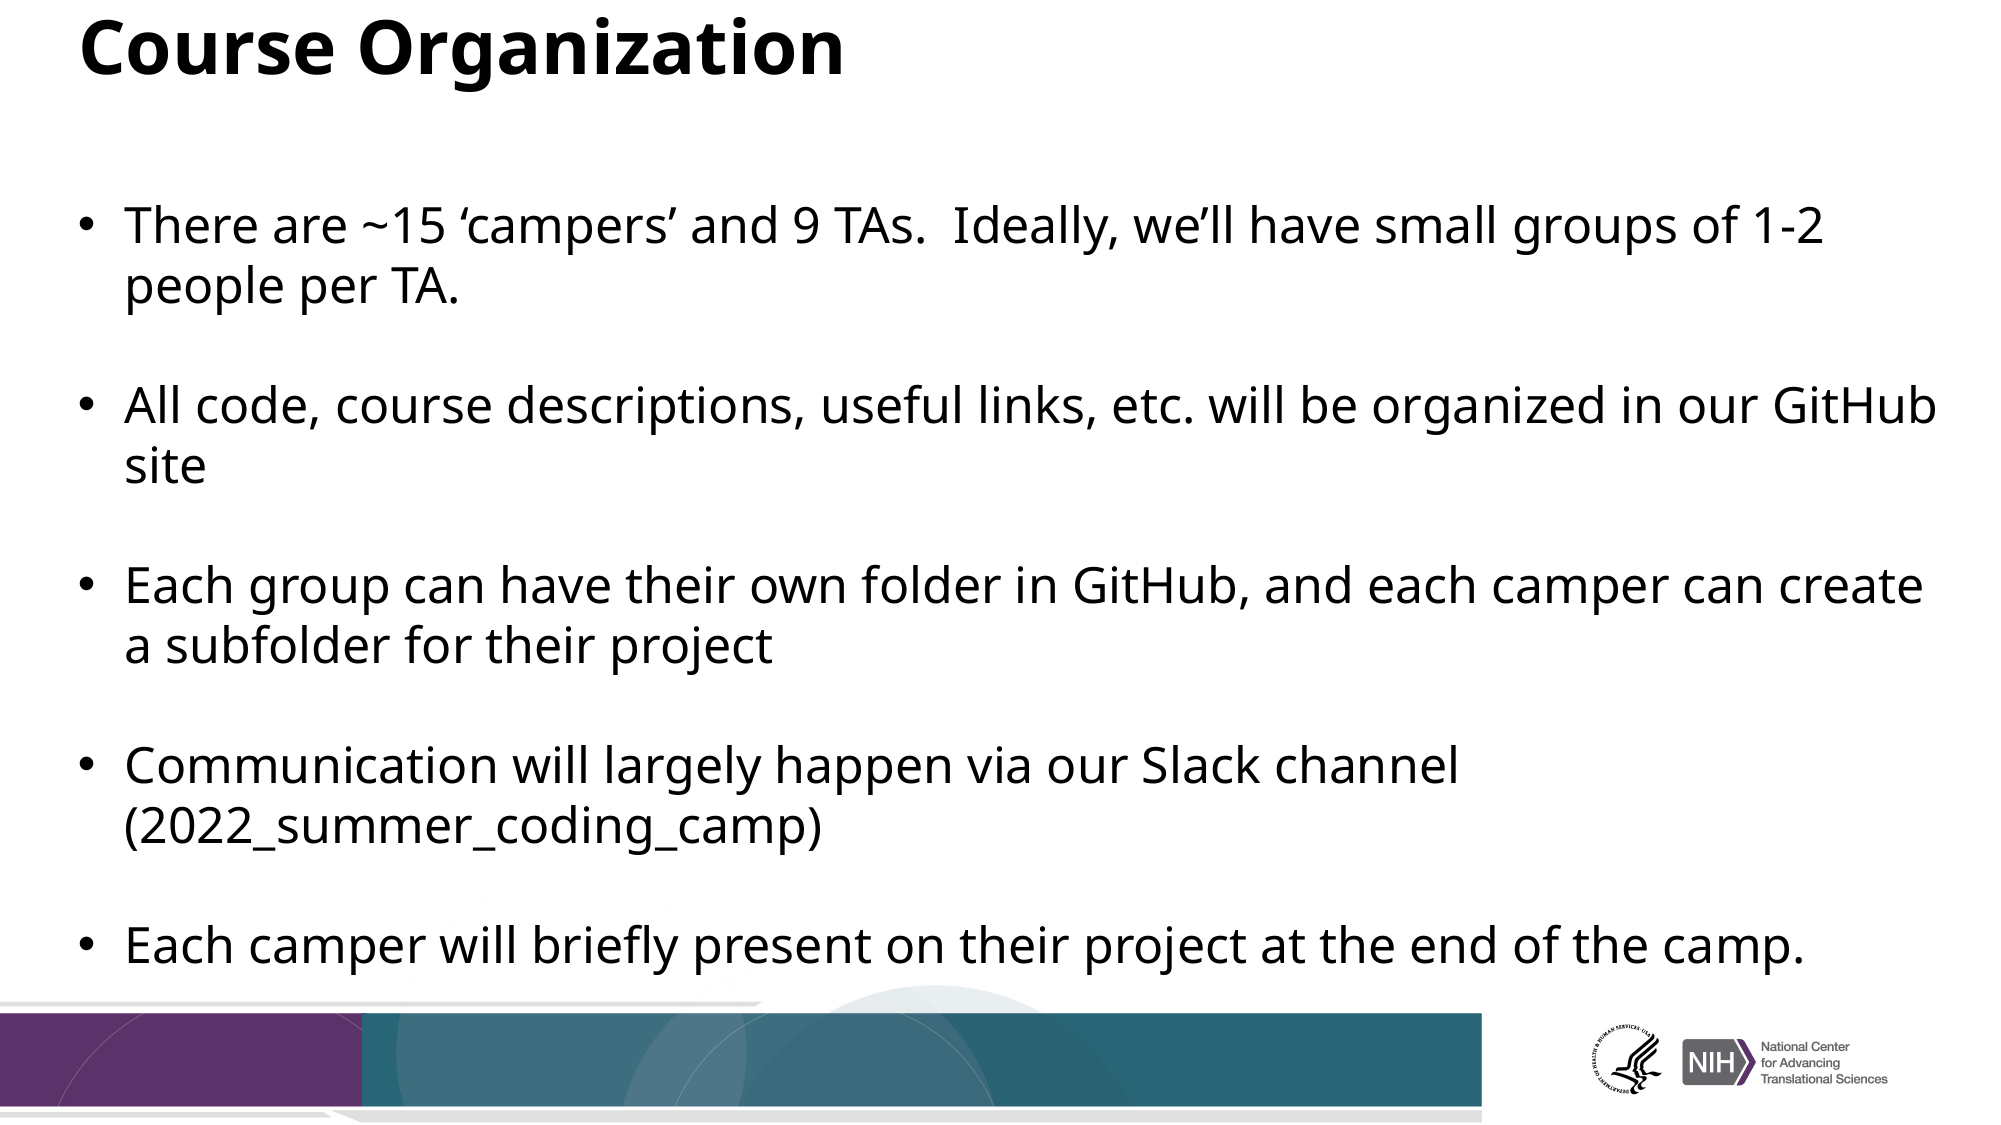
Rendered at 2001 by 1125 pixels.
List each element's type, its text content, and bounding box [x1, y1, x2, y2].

title Course Organization [63, 0, 1979, 186]
picture [0, 0, 2000, 1125]
text_box There are ~15 ‘campers’ and 9 TAs. Ideally, we’ll have small groups of 1-2 people per TA. All code, course descriptions, useful links, etc. will be organized in our GitHub site Each group can have their own folder in GitHub, and each camper can create a subfolder for their project Communication will largely happen via our Slack channel (2022_summer_coding_camp) Each camper will briefly present on their project at the end of the camp. [63, 185, 1960, 981]
